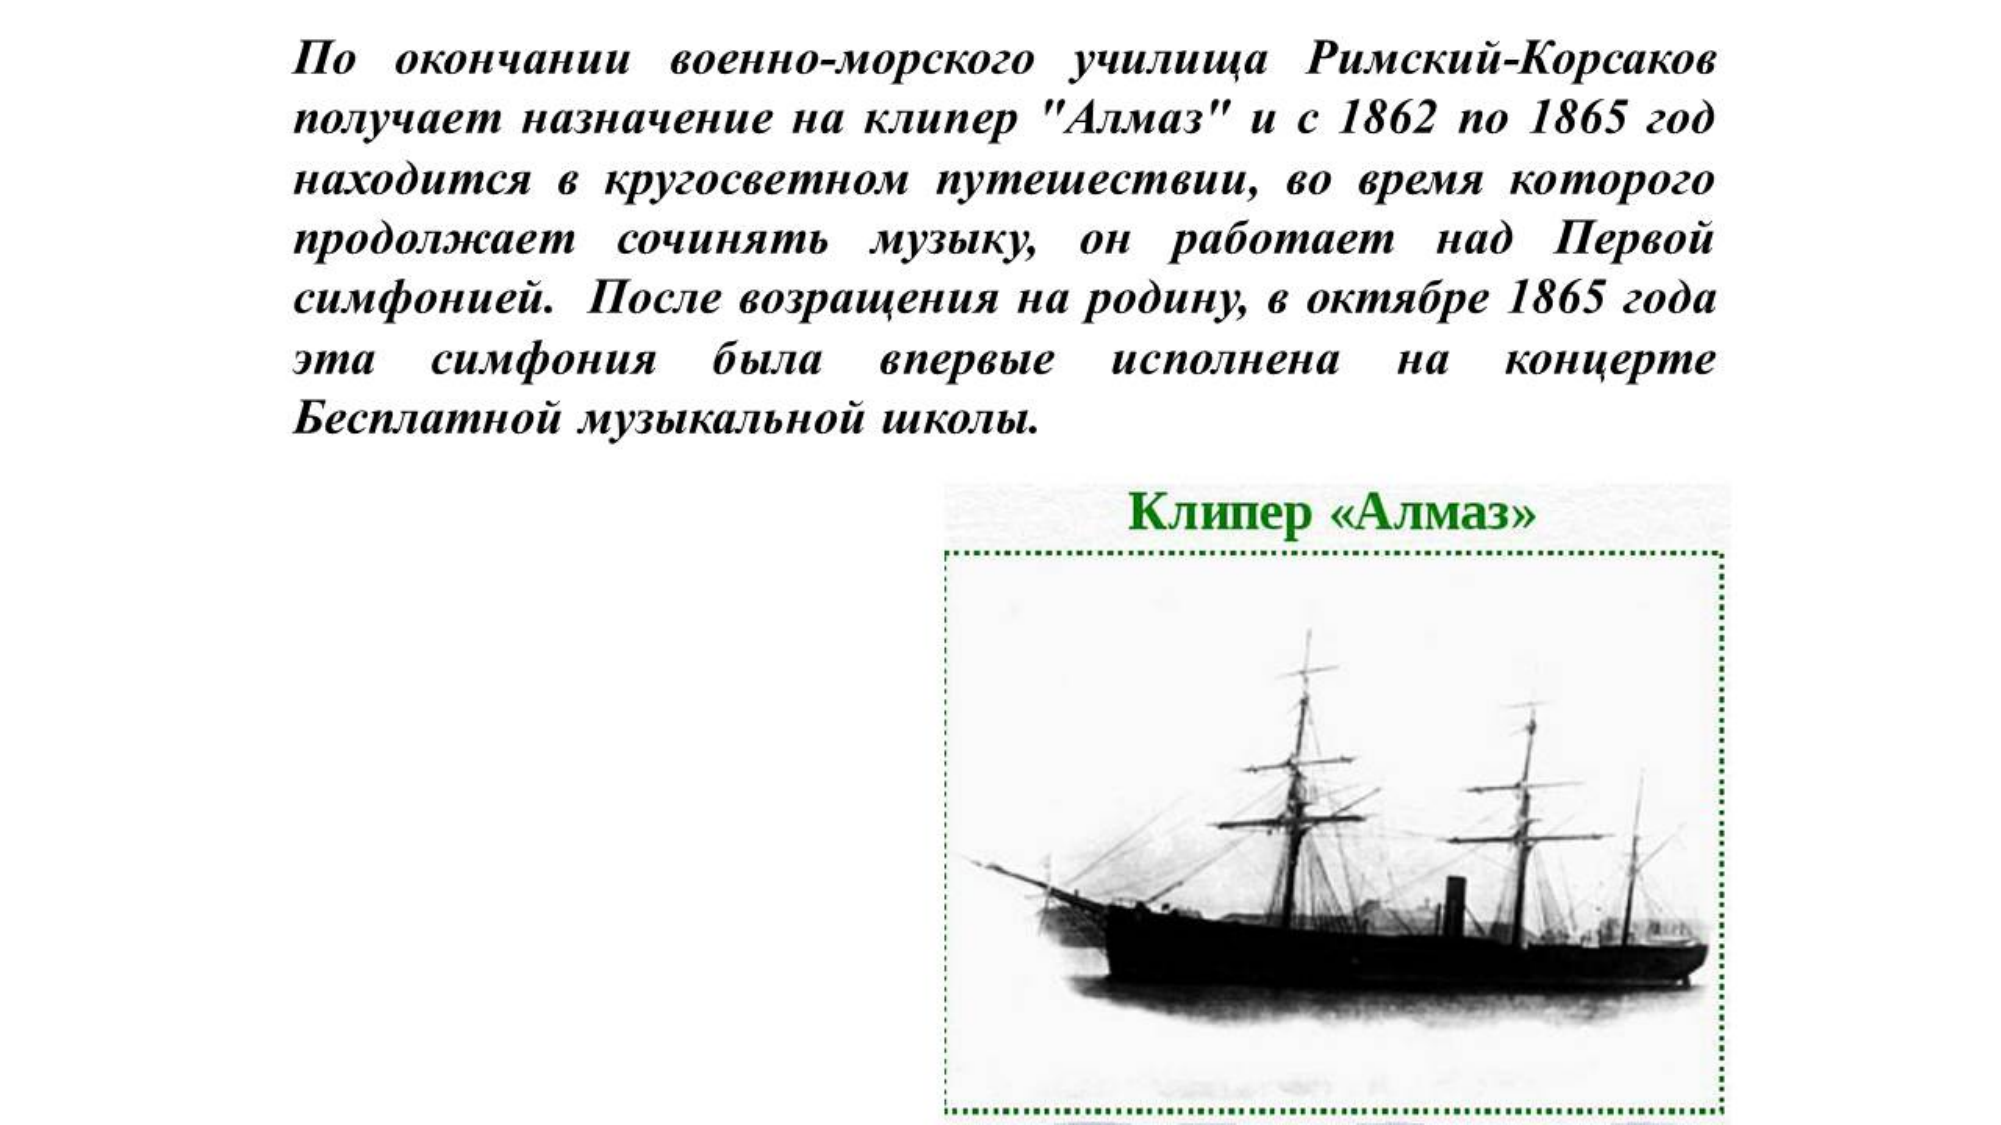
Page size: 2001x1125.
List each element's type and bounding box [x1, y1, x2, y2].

picture [249, 0, 1750, 1125]
